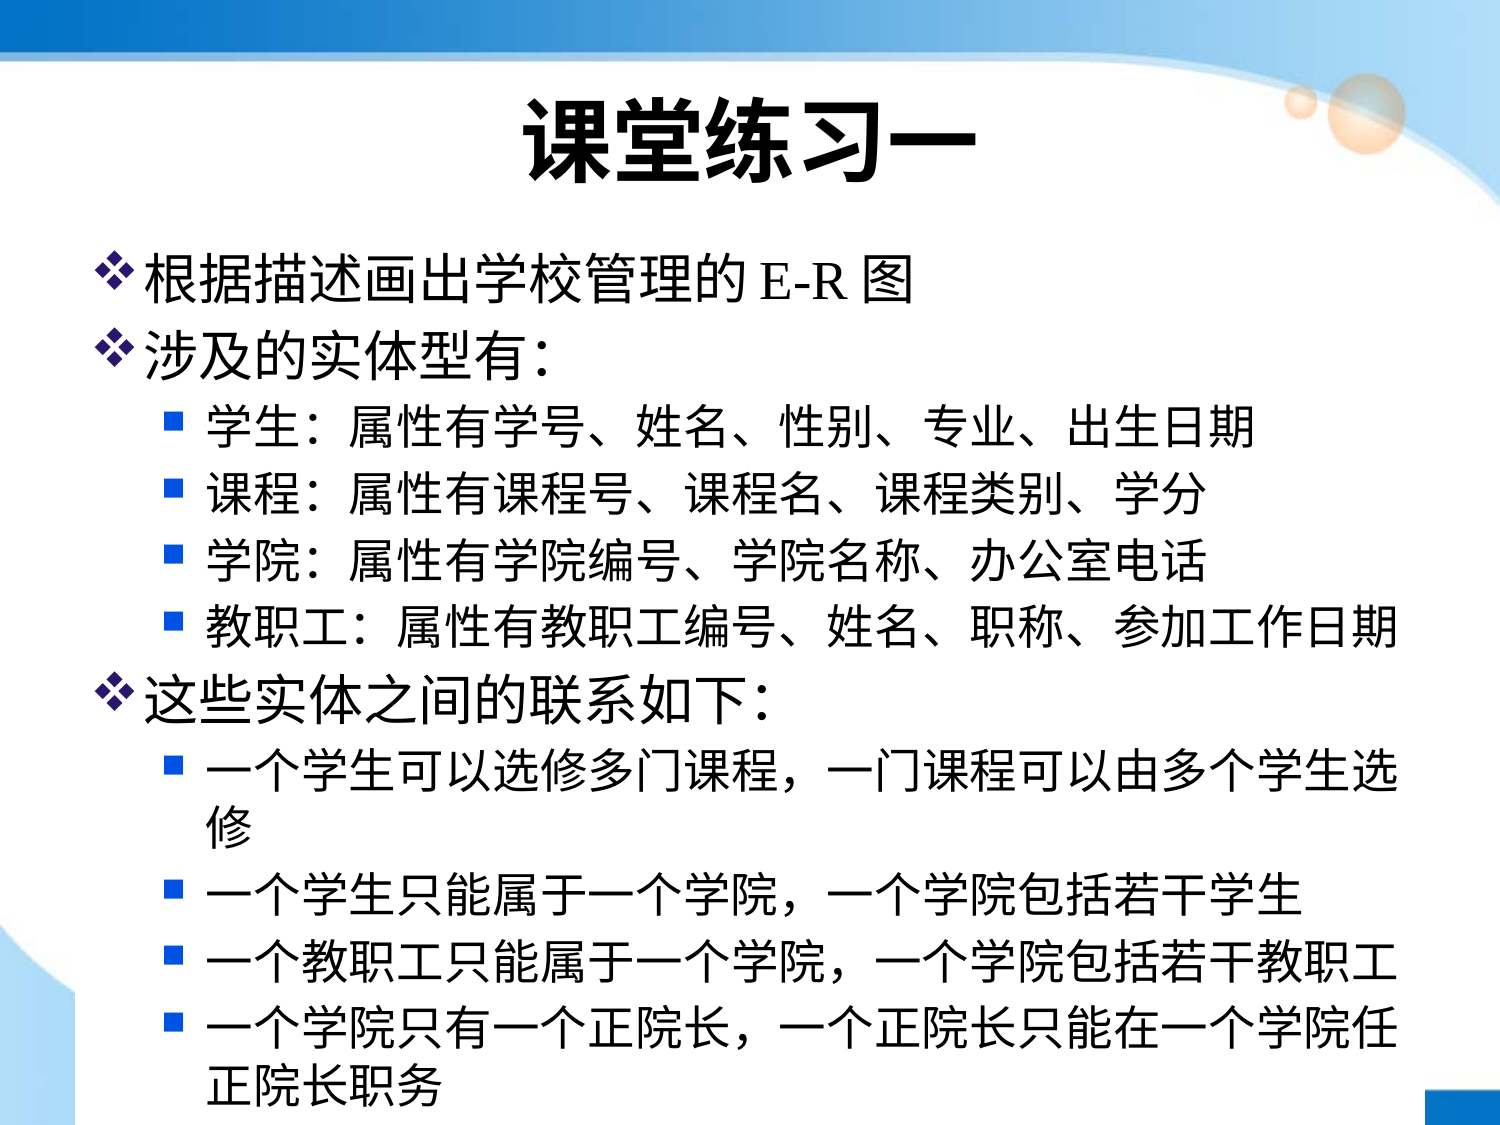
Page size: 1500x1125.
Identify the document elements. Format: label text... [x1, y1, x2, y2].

title 课堂练习一 [75, 45, 1425, 233]
picture [0, 0, 1500, 1125]
list 根据描述画出学校管理的E-R图 涉及的实体型有： 学生：属性有学号、姓名、性别、专业、出生日期 课程：属性有课程号、课程名、课程类别、学分 学院：属性有学院编号、学院名称、办公室电话 教职工：属性有教职工编号、姓名、职称、参加工作日期 这些实体之间的联系如下： 一个学生可以选修多门课程，一门课程可以由多个学生选修 一个学生只能属于一个学院，一个学院包括若干学生 一个教职工只能属于一个学院，一个学院包括若干教职工 一个学院只有一个正院长，一个正院长只能在一个学院任正院长职务 [74, 236, 1426, 1125]
